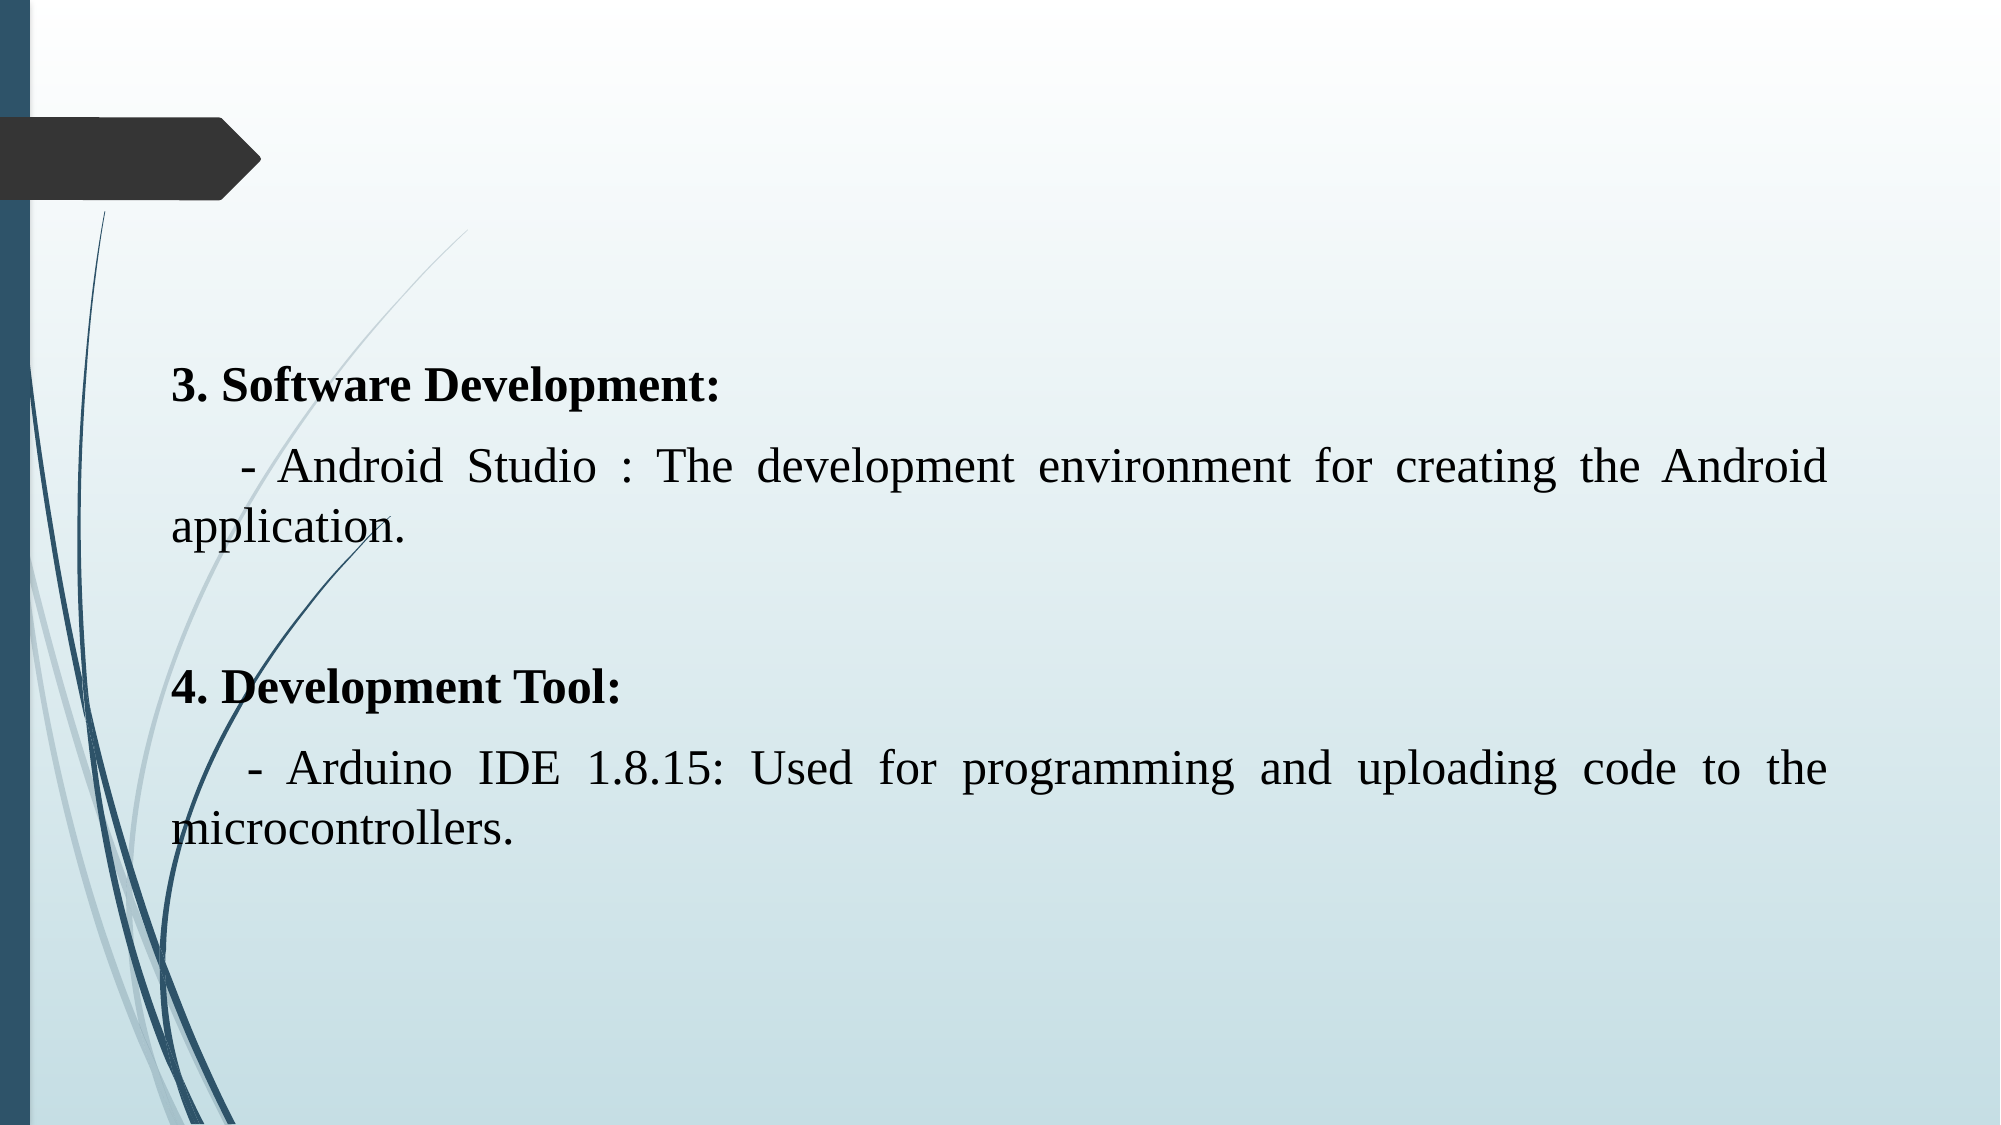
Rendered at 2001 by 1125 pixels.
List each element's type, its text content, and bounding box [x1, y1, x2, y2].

list 3. Software Development: - Android Studio : The development environment for creating the Android application. 4. Development Tool: - Arduino IDE 1.8.15: Used for programming and uploading code to the microcontrollers. [156, 219, 1844, 906]
